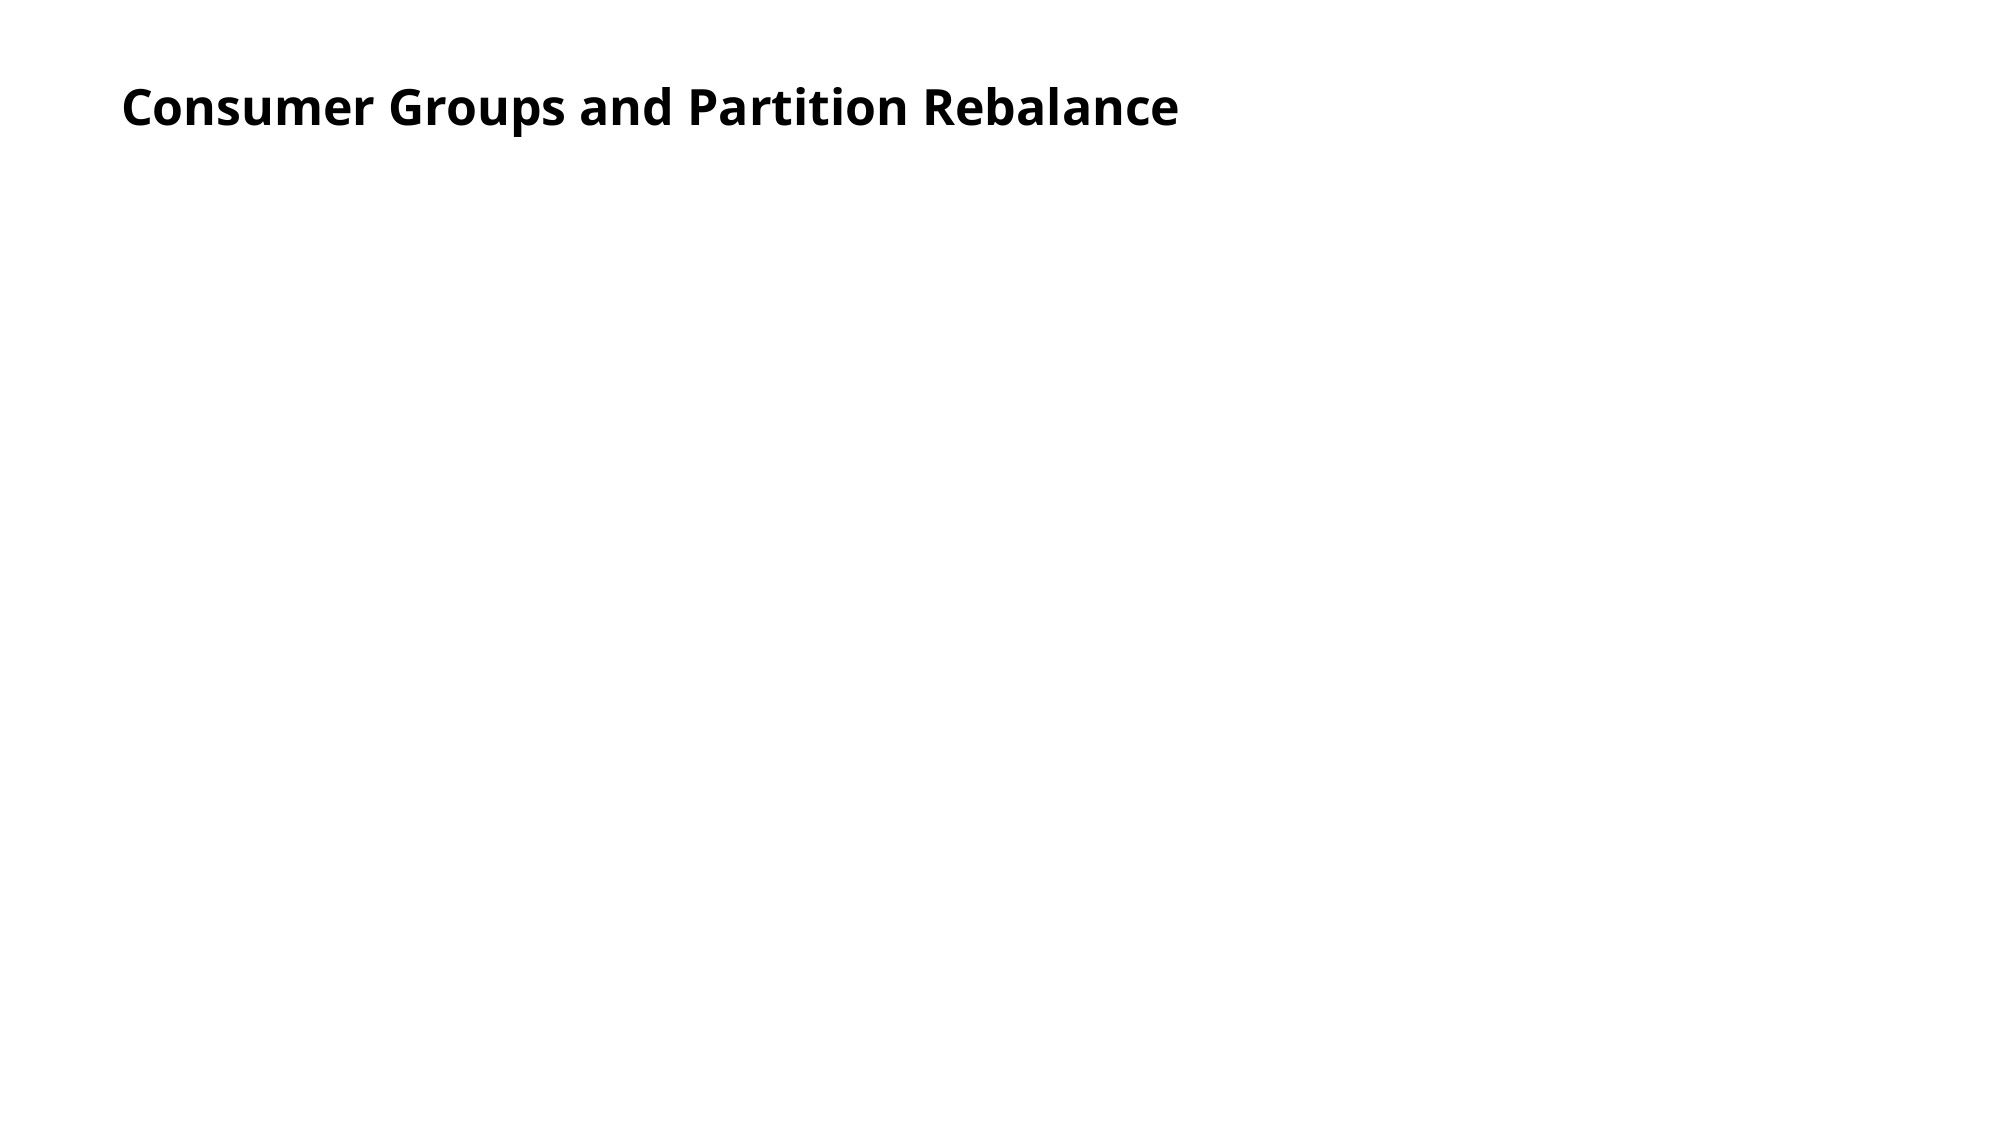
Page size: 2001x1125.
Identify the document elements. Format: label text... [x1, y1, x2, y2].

title Consumer Groups and Partition Rebalance [106, 0, 1832, 218]
